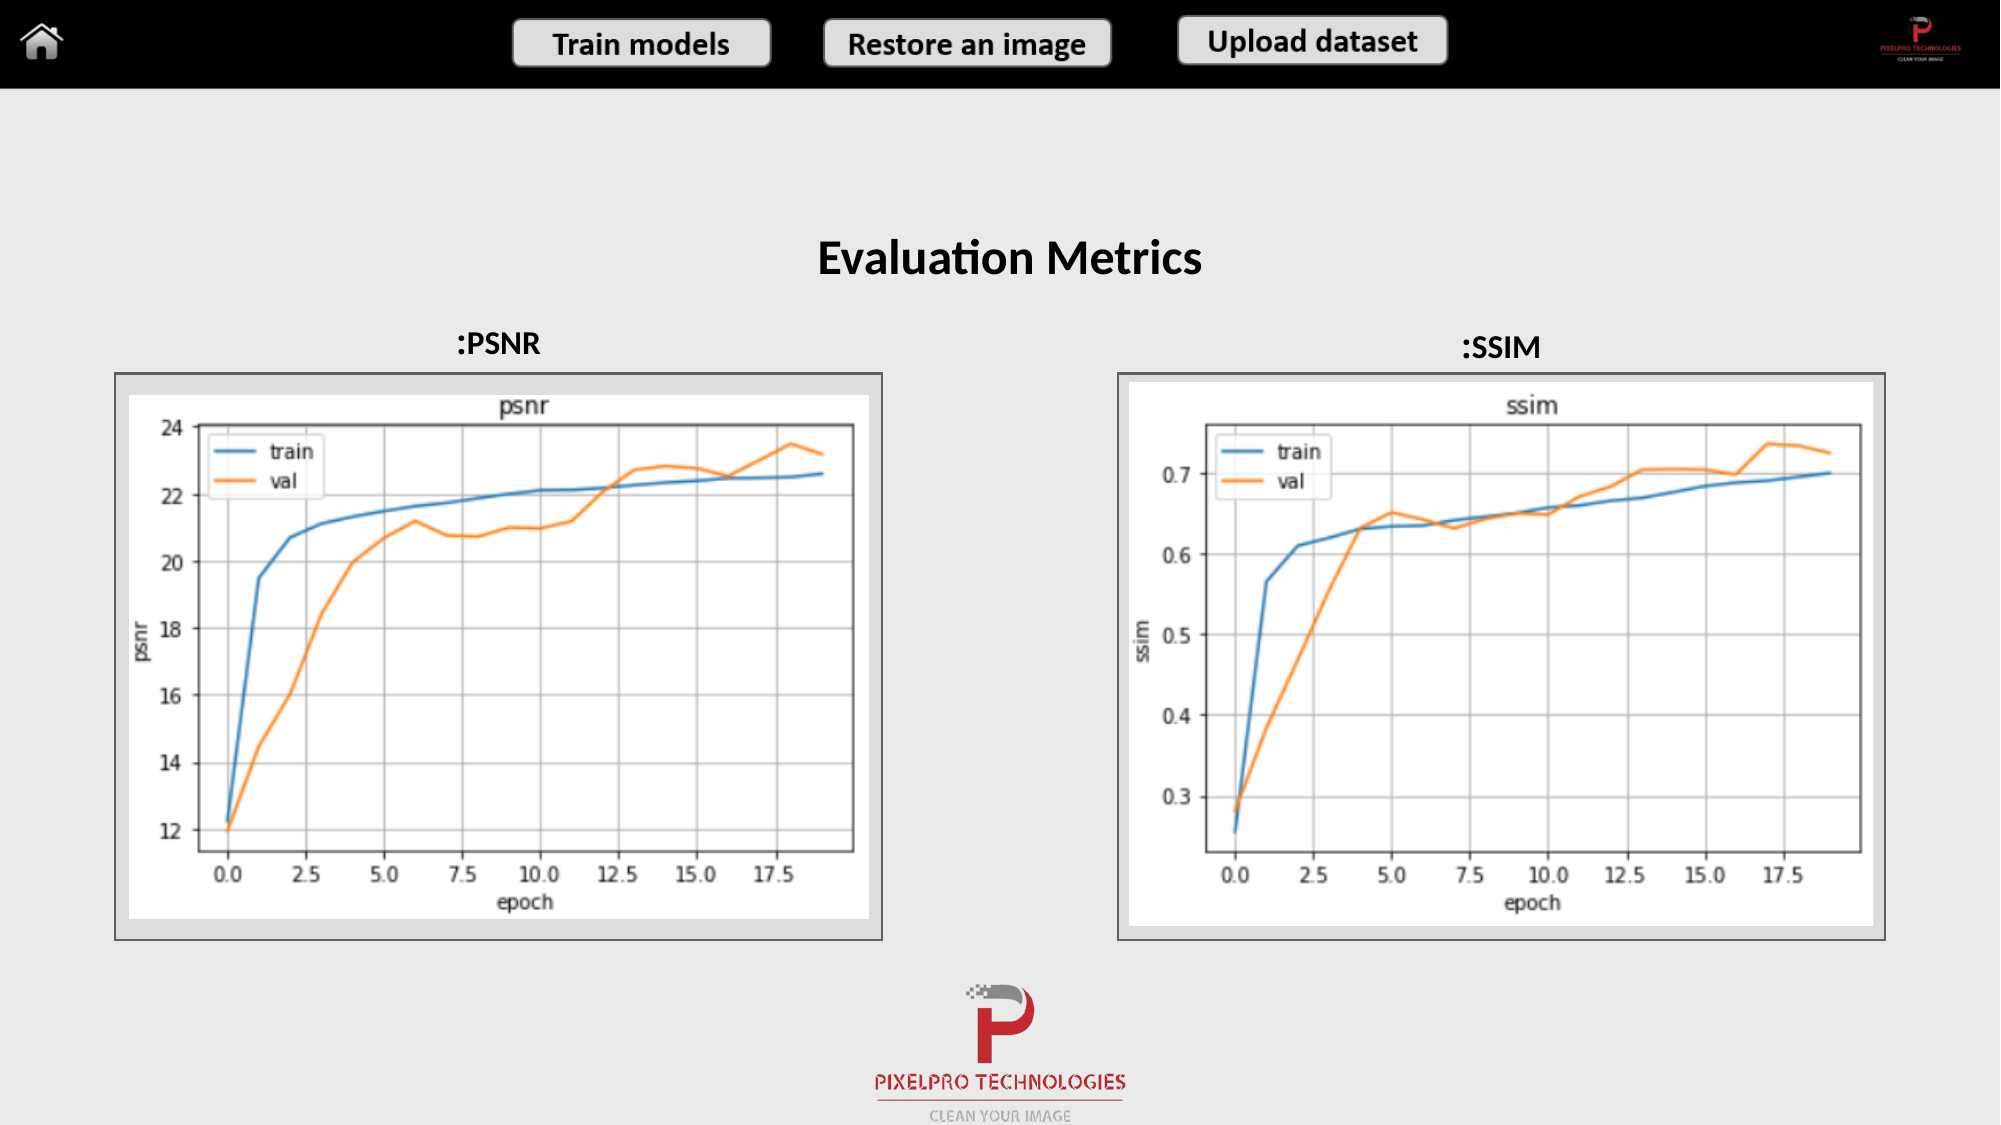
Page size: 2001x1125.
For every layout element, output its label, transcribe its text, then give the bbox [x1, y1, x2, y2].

text_box [114, 372, 883, 941]
picture [0, 0, 2000, 96]
picture [129, 395, 869, 919]
picture [1128, 381, 1874, 926]
picture [853, 962, 1147, 1125]
text_box [1117, 372, 1886, 941]
text_box SSIM: [1117, 318, 1885, 373]
text_box PSNR: [115, 314, 883, 369]
text_box Evaluation Metrics [782, 217, 1218, 293]
